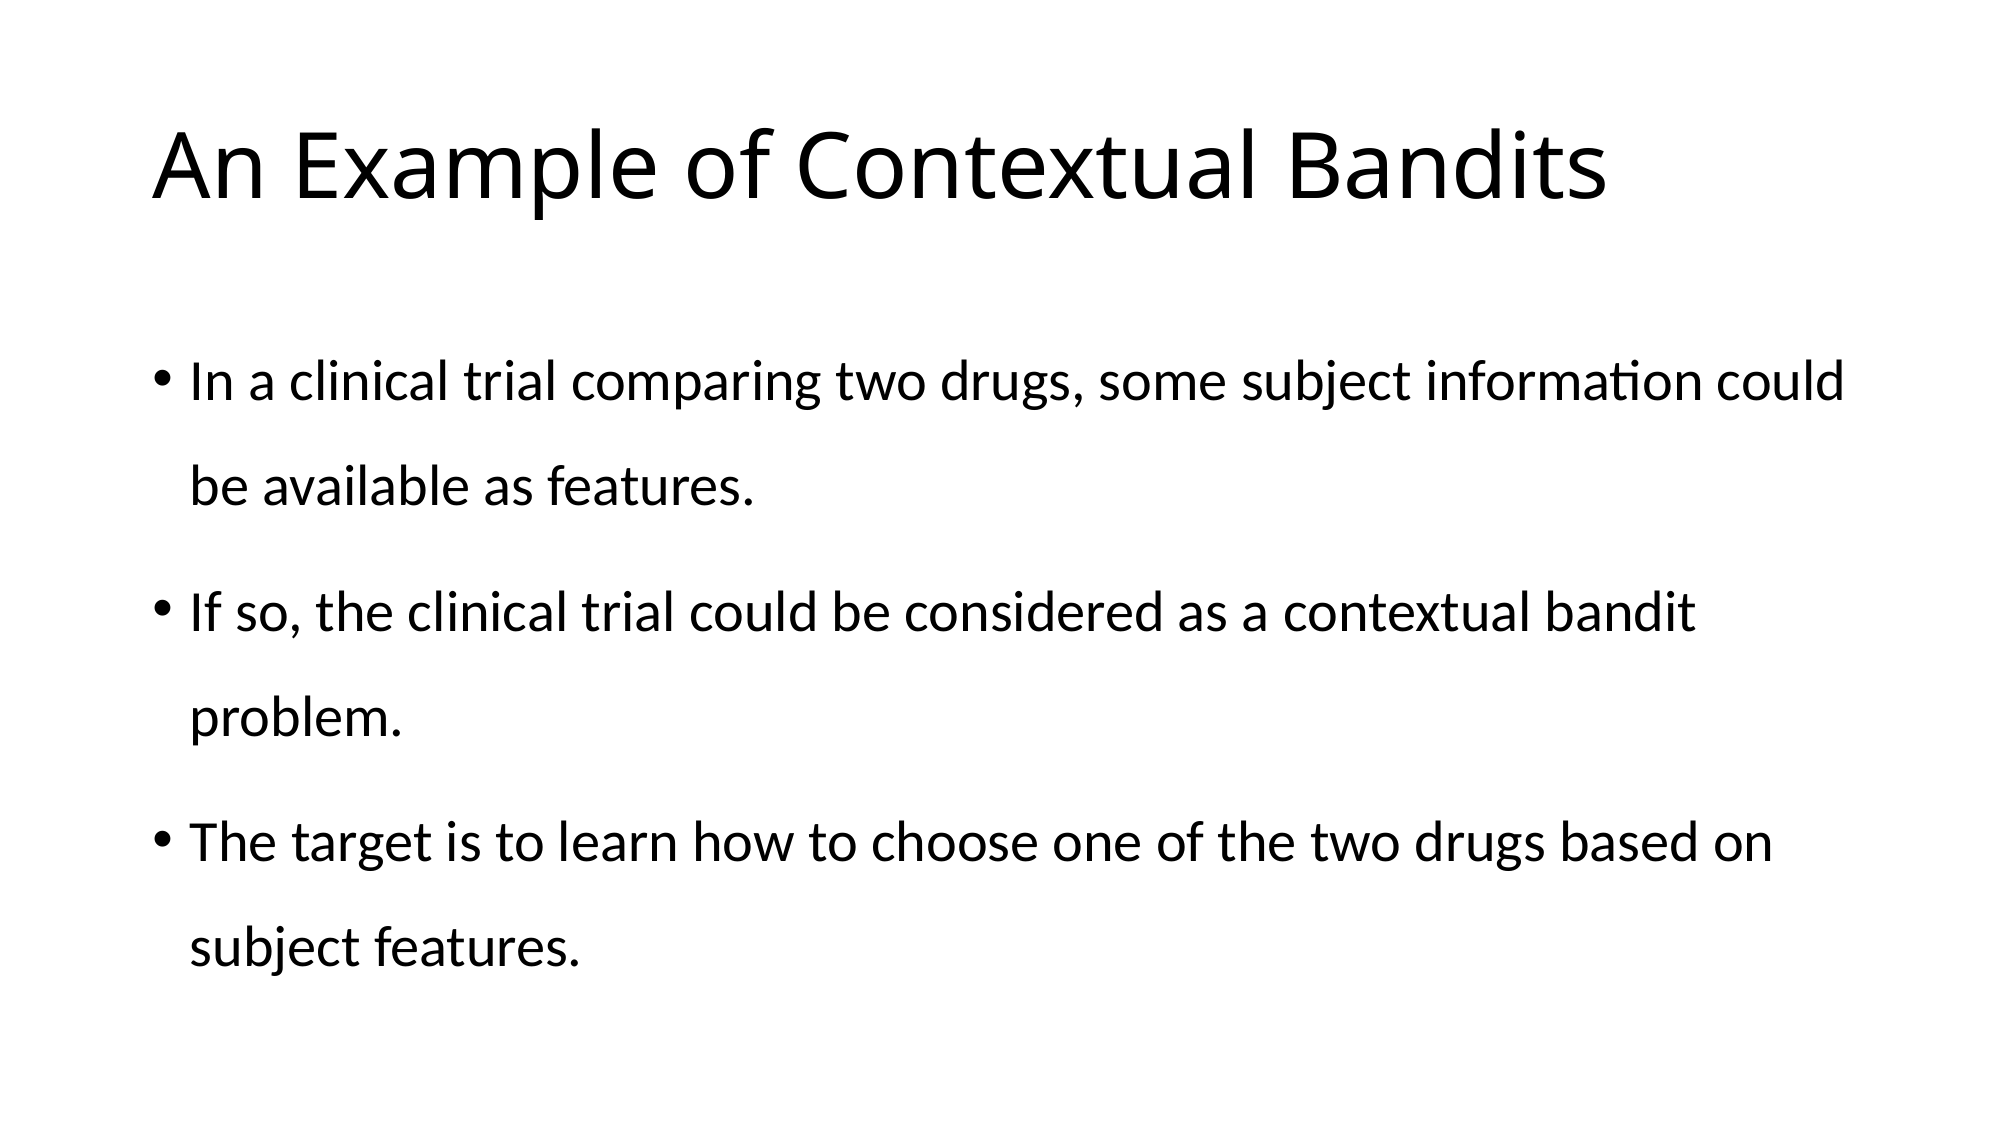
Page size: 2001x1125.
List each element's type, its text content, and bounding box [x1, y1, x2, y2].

title An Example of Contextual Bandits [137, 59, 1863, 278]
list In a clinical trial comparing two drugs, some subject information could be available as features. If so, the clinical trial could be considered as a contextual bandit problem. The target is to learn how to choose one of the two drugs based on subject features. [137, 299, 1863, 1014]
